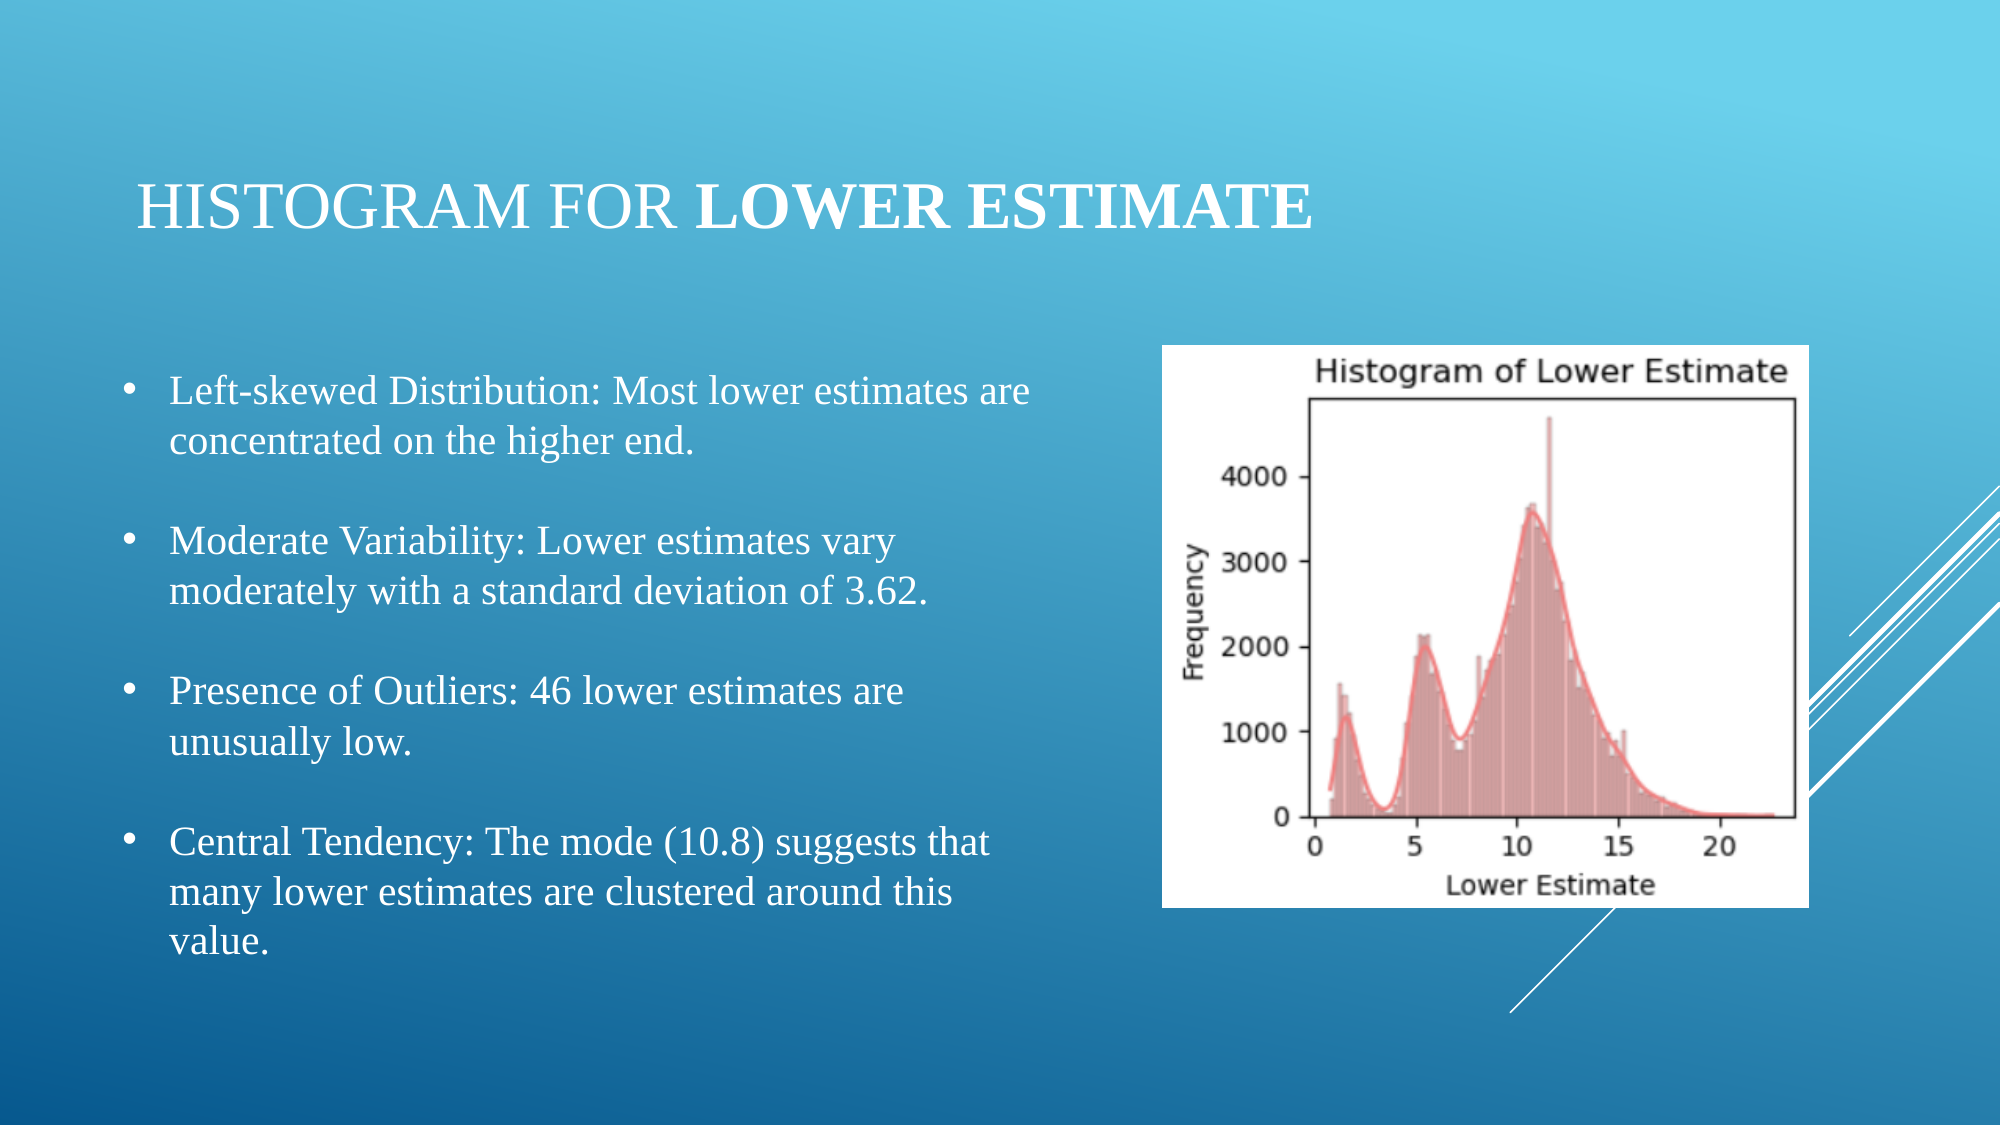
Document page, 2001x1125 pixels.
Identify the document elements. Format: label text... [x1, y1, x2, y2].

title Histogram for LOWER ESTIMATE [121, 76, 1847, 250]
picture [1162, 344, 1809, 908]
list Left-skewed Distribution: Most lower estimates are concentrated on the higher end. Moderate Variability: Lower estimates vary moderately with a standard deviation of 3.62. Presence of Outliers: 46 lower estimates are unusually low. Central Tendency: The mode (10.8) suggests that many lower estimates are clustered around this value. [107, 336, 1050, 990]
